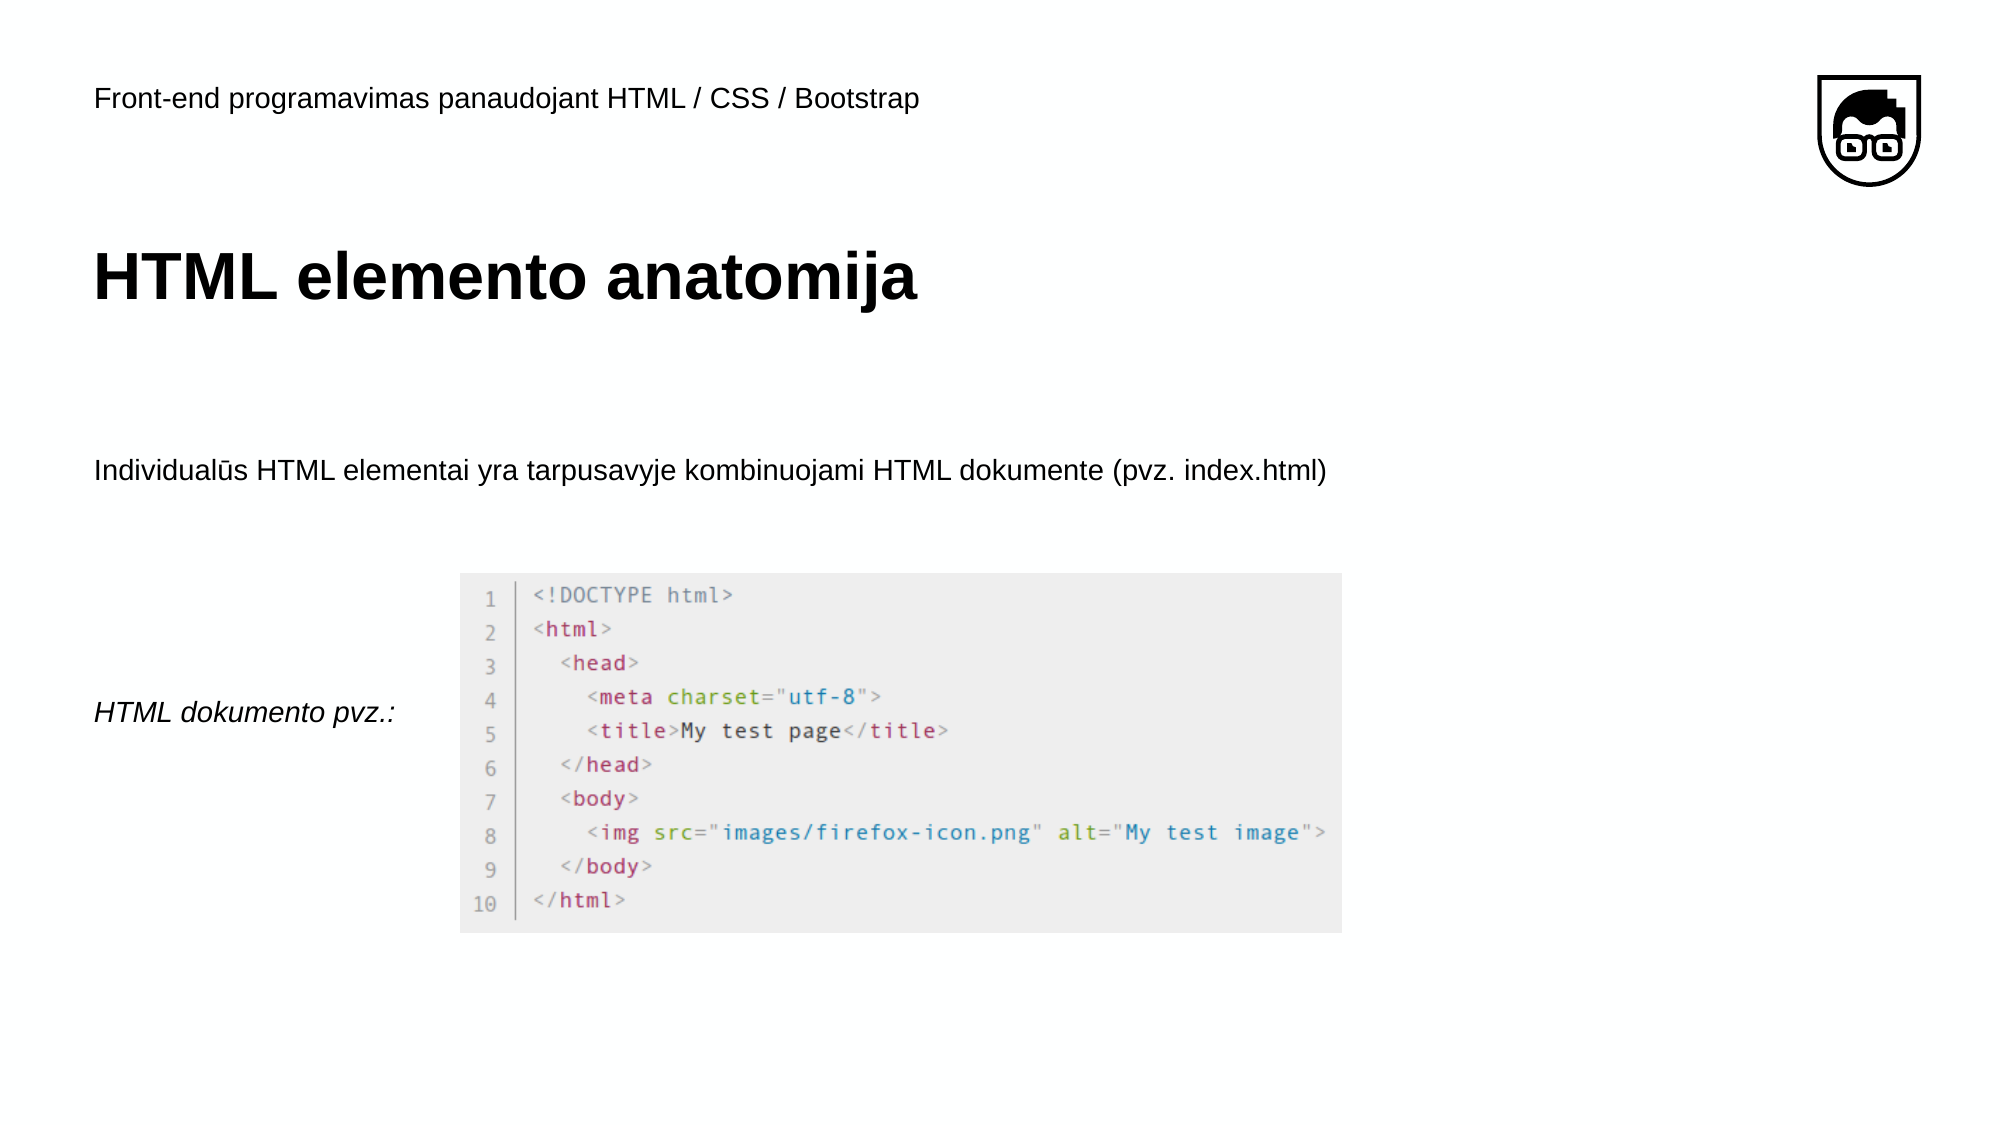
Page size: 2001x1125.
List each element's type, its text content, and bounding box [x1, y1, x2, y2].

list Front-end programavimas panaudojant HTML / CSS / Bootstrap [78, 75, 1102, 150]
title HTML elemento anatomija [78, 224, 1851, 438]
list Individualūs HTML elementai yra tarpusavyje kombinuojami HTML dokumente (pvz. index.html) HTML dokumento pvz.: [78, 438, 1861, 1125]
picture [460, 572, 1343, 933]
